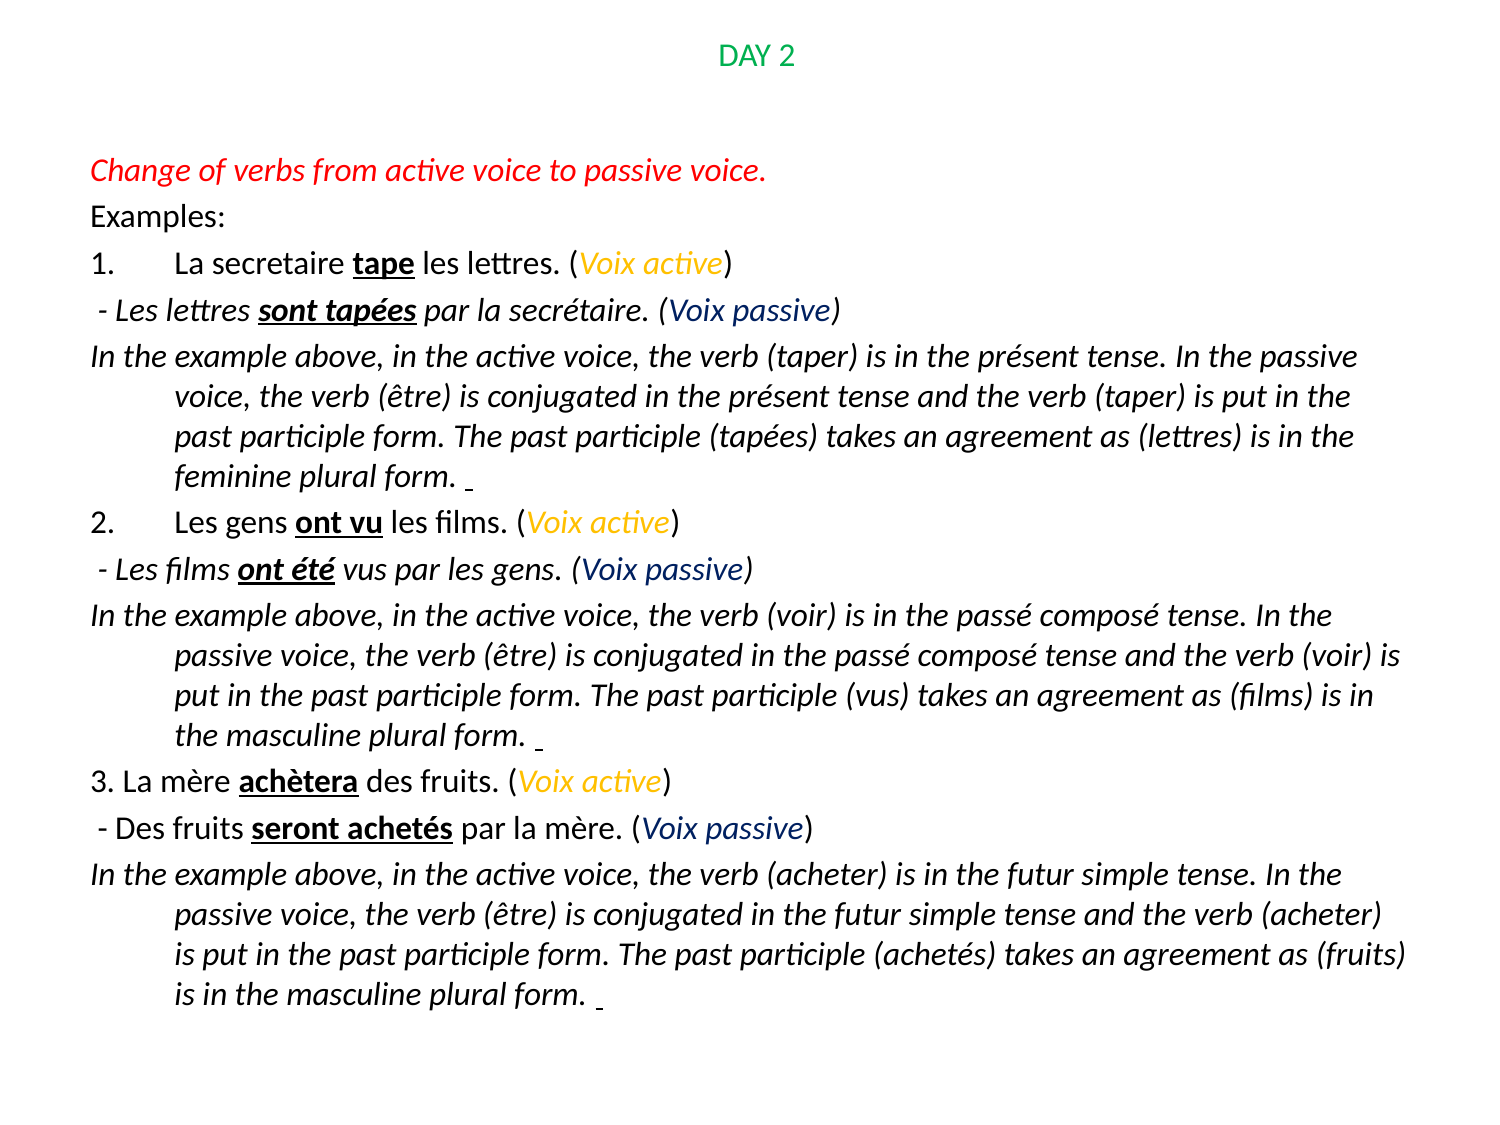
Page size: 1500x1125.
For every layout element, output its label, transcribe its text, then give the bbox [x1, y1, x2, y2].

title DAY 2 [82, 0, 1432, 108]
list Change of verbs from active voice to passive voice. Examples: La secretaire tape les lettres. (Voix active) - Les lettres sont tapées par la secrétaire. (Voix passive) In the example above, in the active voice, the verb (taper) is in the présent tense. In the passive voice, the verb (être) is conjugated in the présent tense and the verb (taper) is put in the past participle form. The past participle (tapées) takes an agreement as (lettres) is in the feminine plural form. Les gens ont vu les films. (Voix active) - Les films ont été vus par les gens. (Voix passive) In the example above, in the active voice, the verb (voir) is in the passé composé tense. In the passive voice, the verb (être) is conjugated in the passé composé tense and the verb (voir) is put in the past participle form. The past participle (vus) takes an agreement as (films) is in the masculine plural form. 3. La mère achètera des fruits. (Voix active) - Des fruits seront achetés par la mère. (Voix passive) In the example above, in the active voice, the verb (acheter) is in the futur simple tense. In the passive voice, the verb (être) is conjugated in the futur simple tense and the verb (acheter) is put in the past participle form. The past participle (achetés) takes an agreement as (fruits) is in the masculine plural form. [75, 140, 1425, 1090]
